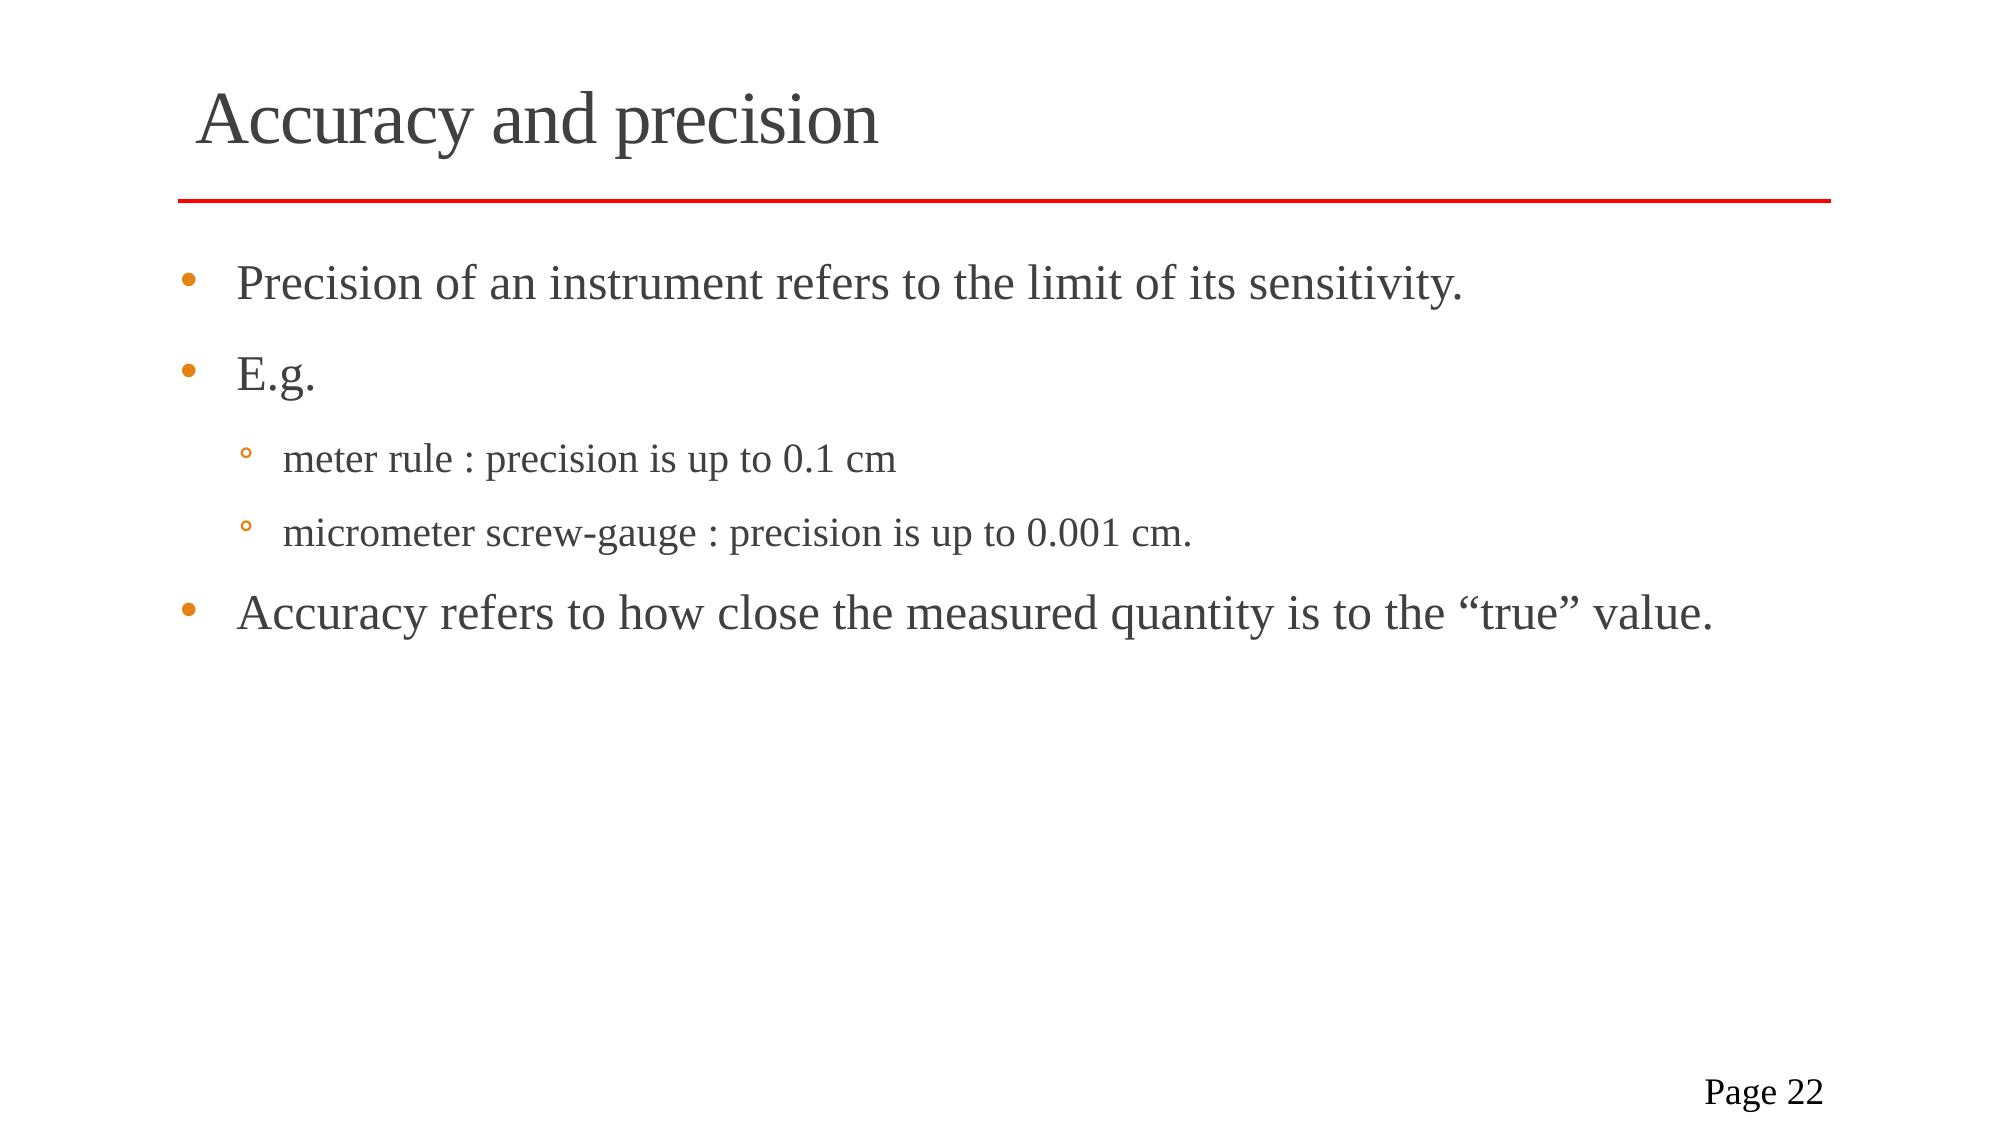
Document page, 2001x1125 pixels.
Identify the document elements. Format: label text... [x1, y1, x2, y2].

list Precision of an instrument refers to the limit of its sensitivity. E.g. meter rule : precision is up to 0.1 cm micrometer screw-gauge : precision is up to 0.001 cm. Accuracy refers to how close the measured quantity is to the “true” value. [180, 236, 1834, 1004]
slide_number Page 22 [1624, 1059, 1840, 1120]
title Accuracy and precision [180, 47, 1830, 195]
